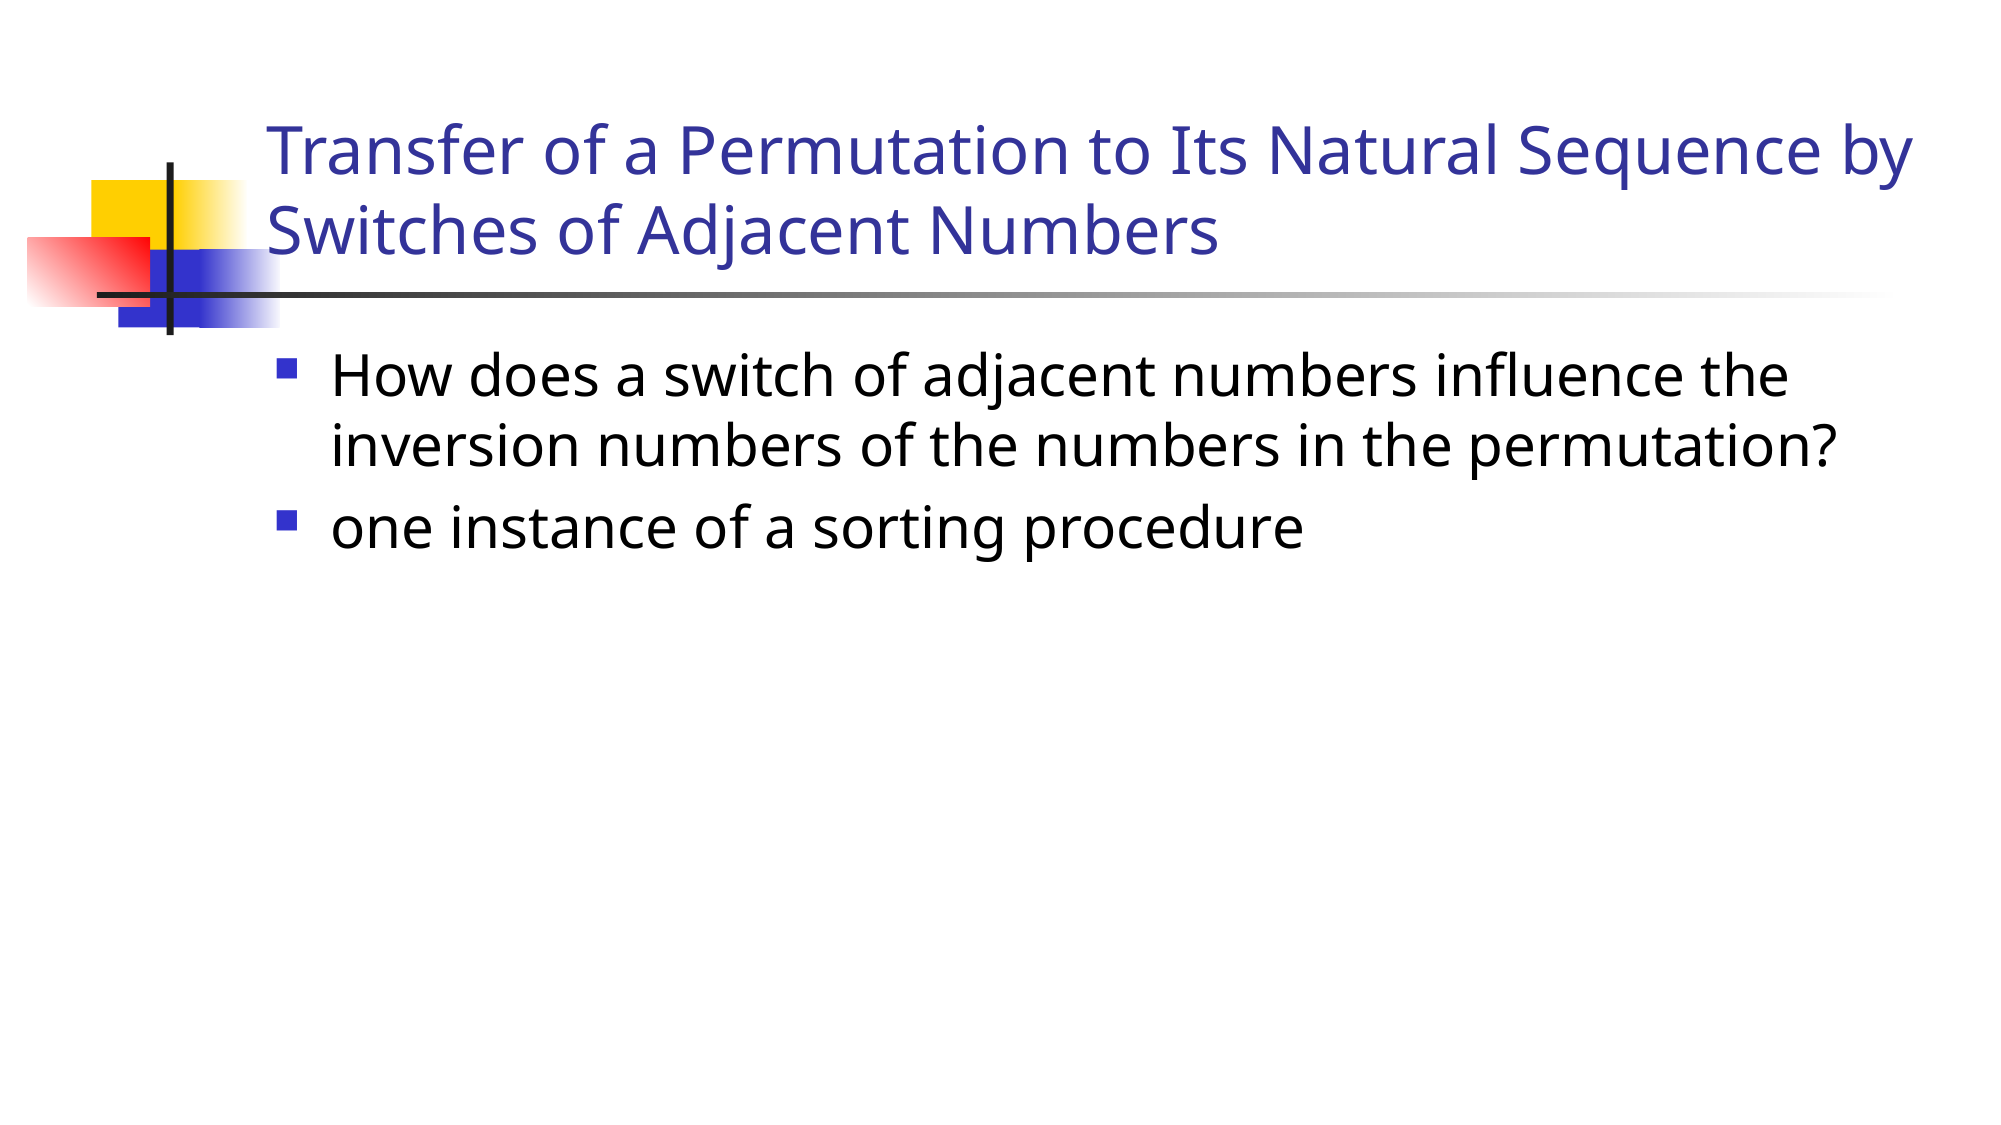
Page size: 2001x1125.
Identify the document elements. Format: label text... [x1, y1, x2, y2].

list How does a switch of adjacent numbers influence the inversion numbers of the numbers in the permutation? one instance of a sorting procedure [258, 331, 1959, 1006]
title Transfer of a Permutation to Its Natural Sequence by Switches of Adjacent Numbers [251, 35, 1957, 275]
